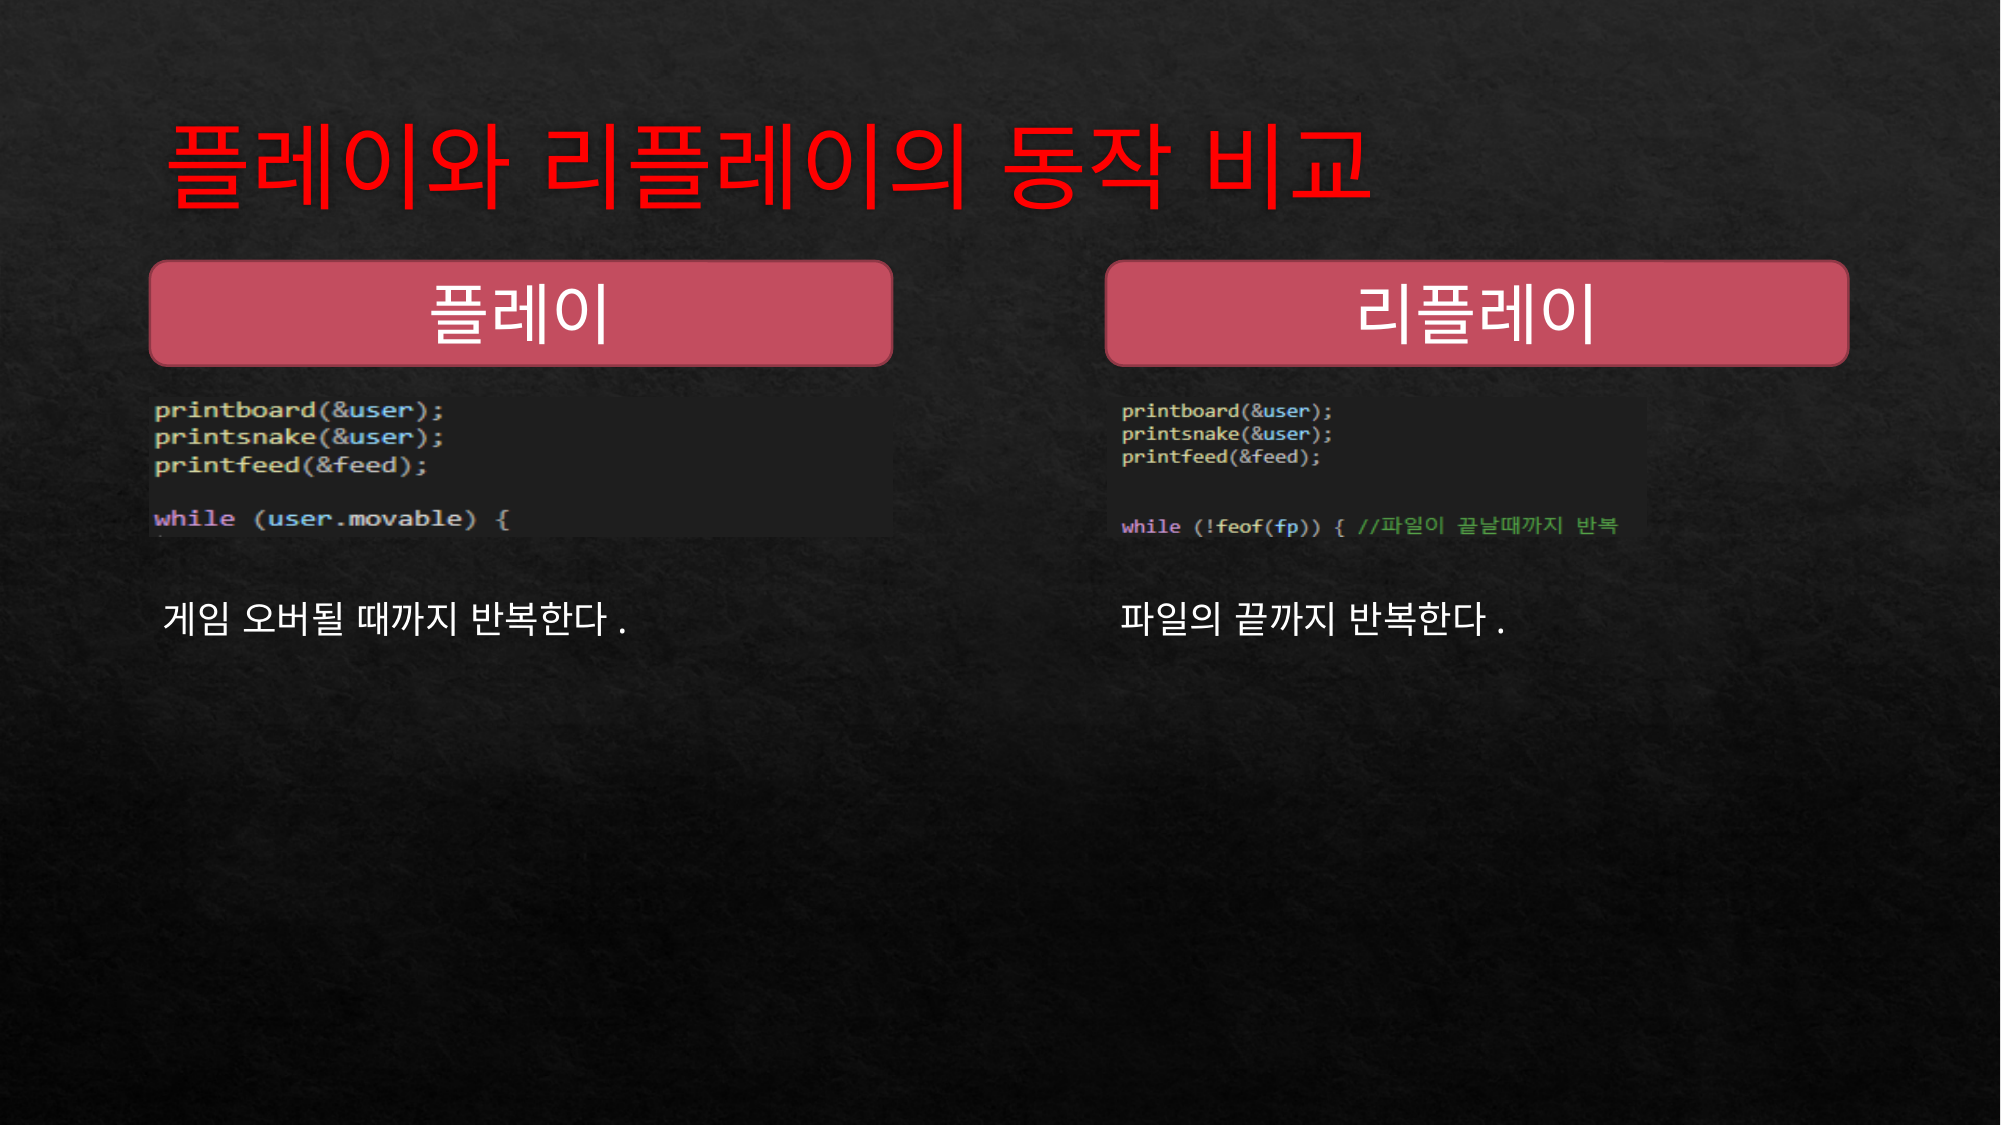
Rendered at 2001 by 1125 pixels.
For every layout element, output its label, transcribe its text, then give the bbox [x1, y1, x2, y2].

picture [1107, 397, 1648, 537]
text_box 파일의 끝까지 반복한다. [1106, 588, 1849, 648]
text_box 게임 오버될 때까지 반복한다. [148, 588, 893, 648]
text_box 플레이 [148, 259, 894, 367]
title 플레이와 리플레이의 동작 비교 [149, 99, 1849, 229]
picture [149, 397, 893, 537]
text_box 리플레이 [1104, 259, 1850, 367]
